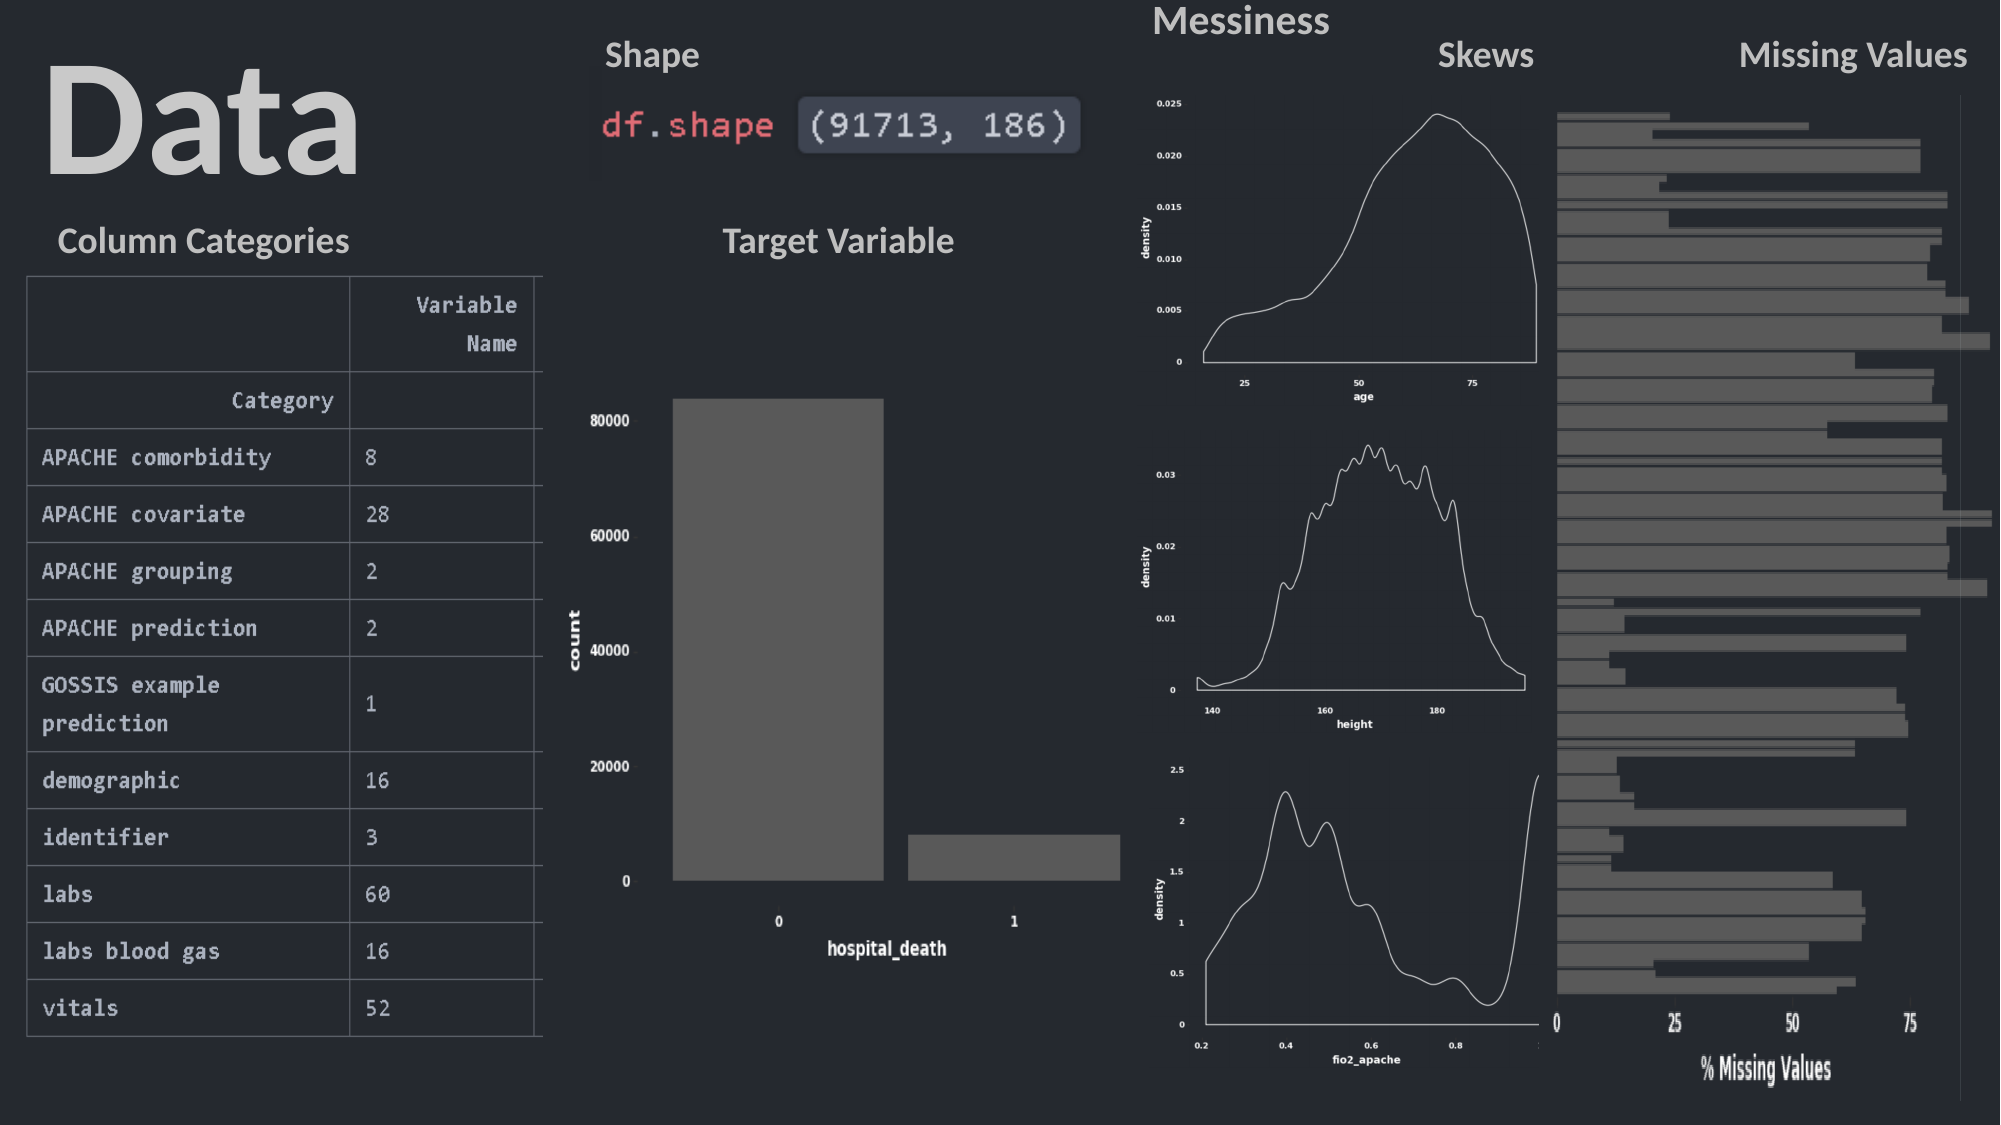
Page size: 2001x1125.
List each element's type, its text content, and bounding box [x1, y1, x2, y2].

text_box Skews [1423, 22, 1550, 84]
picture [19, 266, 543, 1047]
text_box Shape [589, 22, 717, 65]
text_box Missing Values [1723, 22, 1985, 84]
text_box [1136, 95, 1538, 1068]
picture [1539, 95, 2000, 1102]
text_box Data [26, 0, 384, 217]
picture [589, 66, 1102, 182]
text_box Column Categories [42, 208, 516, 265]
text_box Target Variable [707, 208, 972, 270]
picture [565, 370, 1134, 963]
text_box Messiness [1137, 0, 1370, 51]
